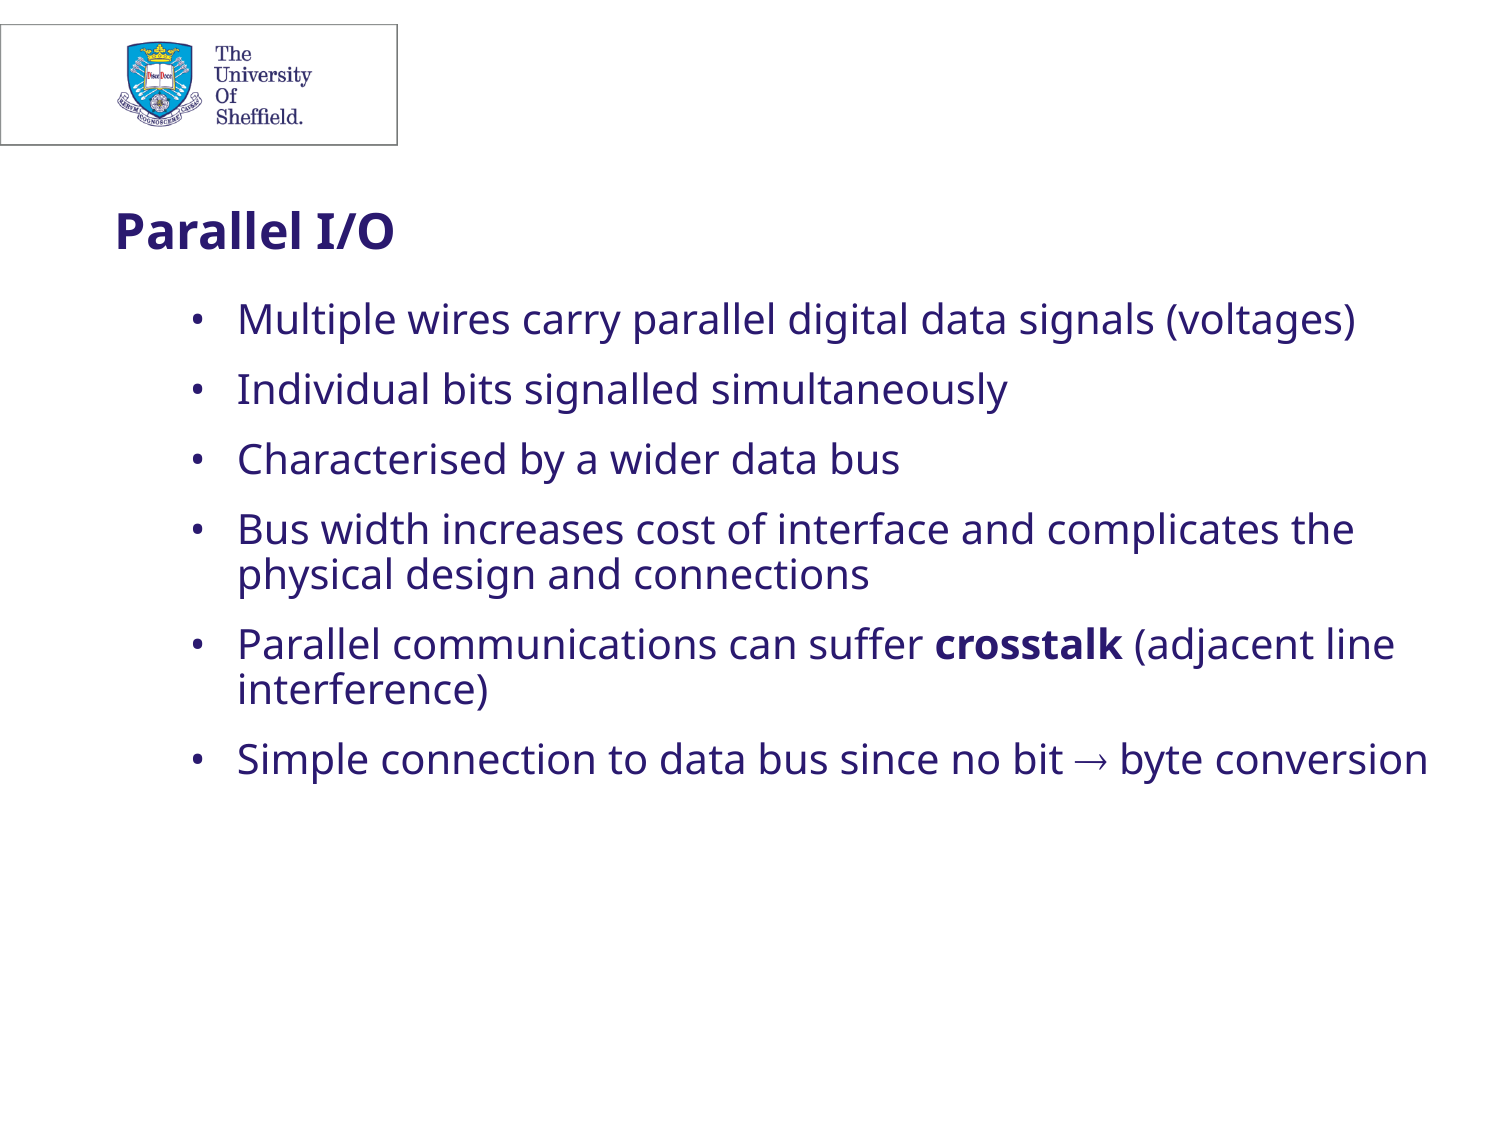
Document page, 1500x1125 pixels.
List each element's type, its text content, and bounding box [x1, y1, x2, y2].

picture [0, 24, 398, 146]
list Parallel I/O Multiple wires carry parallel digital data signals (voltages) Individual bits signalled simultaneously Characterised by a wider data bus Bus width increases cost of interface and complicates the physical design and connections Parallel communications can suffer crosstalk (adjacent line interference) Simple connection to data bus since no bit  byte conversion [99, 198, 1451, 1001]
